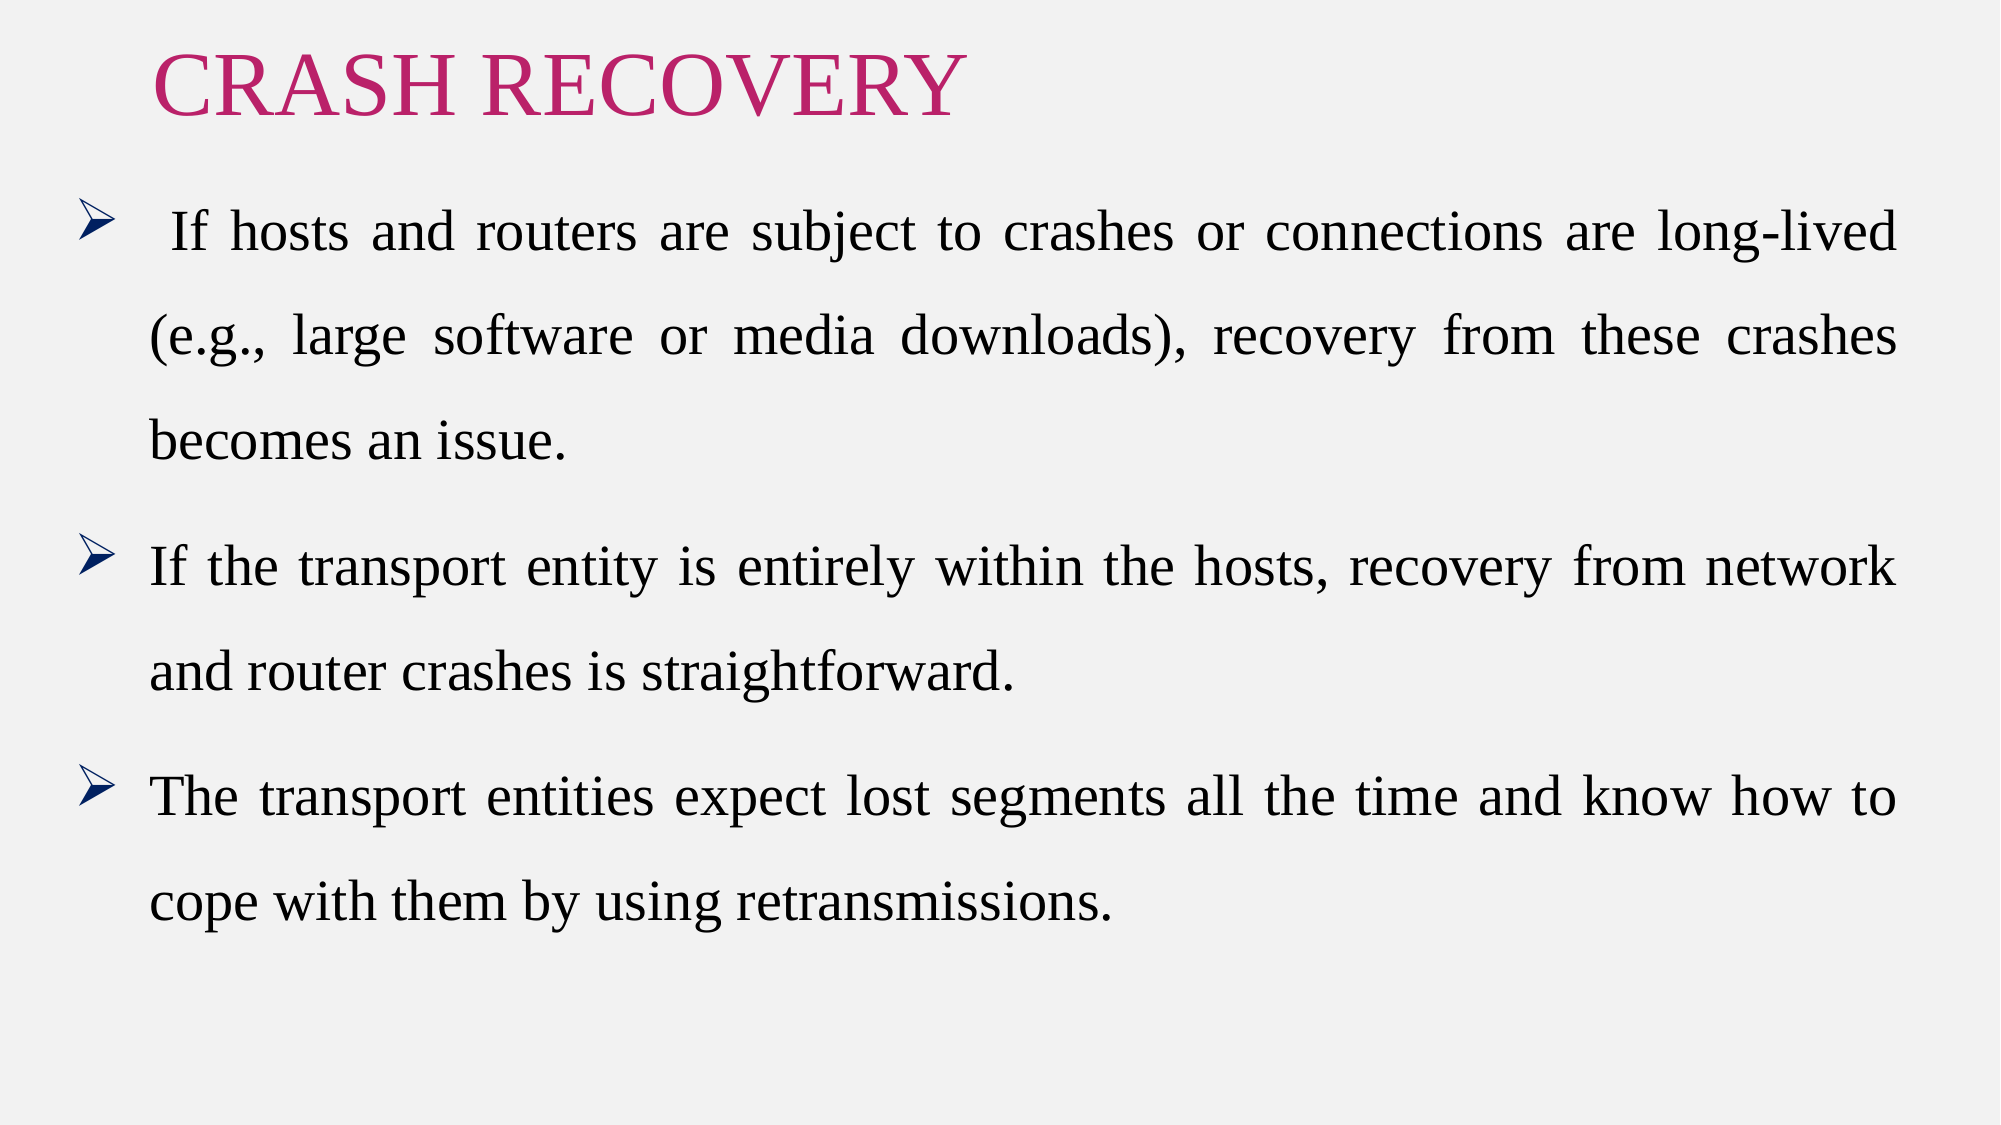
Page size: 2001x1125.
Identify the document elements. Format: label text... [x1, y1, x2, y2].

list If hosts and routers are subject to crashes or connections are long-lived (e.g., large software or media downloads), recovery from these crashes becomes an issue. If the transport entity is entirely within the hosts, recovery from network and router crashes is straightforward. The transport entities expect lost segments all the time and know how to cope with them by using retransmissions. [59, 149, 1914, 1071]
title CRASH RECOVERY [137, 22, 1863, 149]
